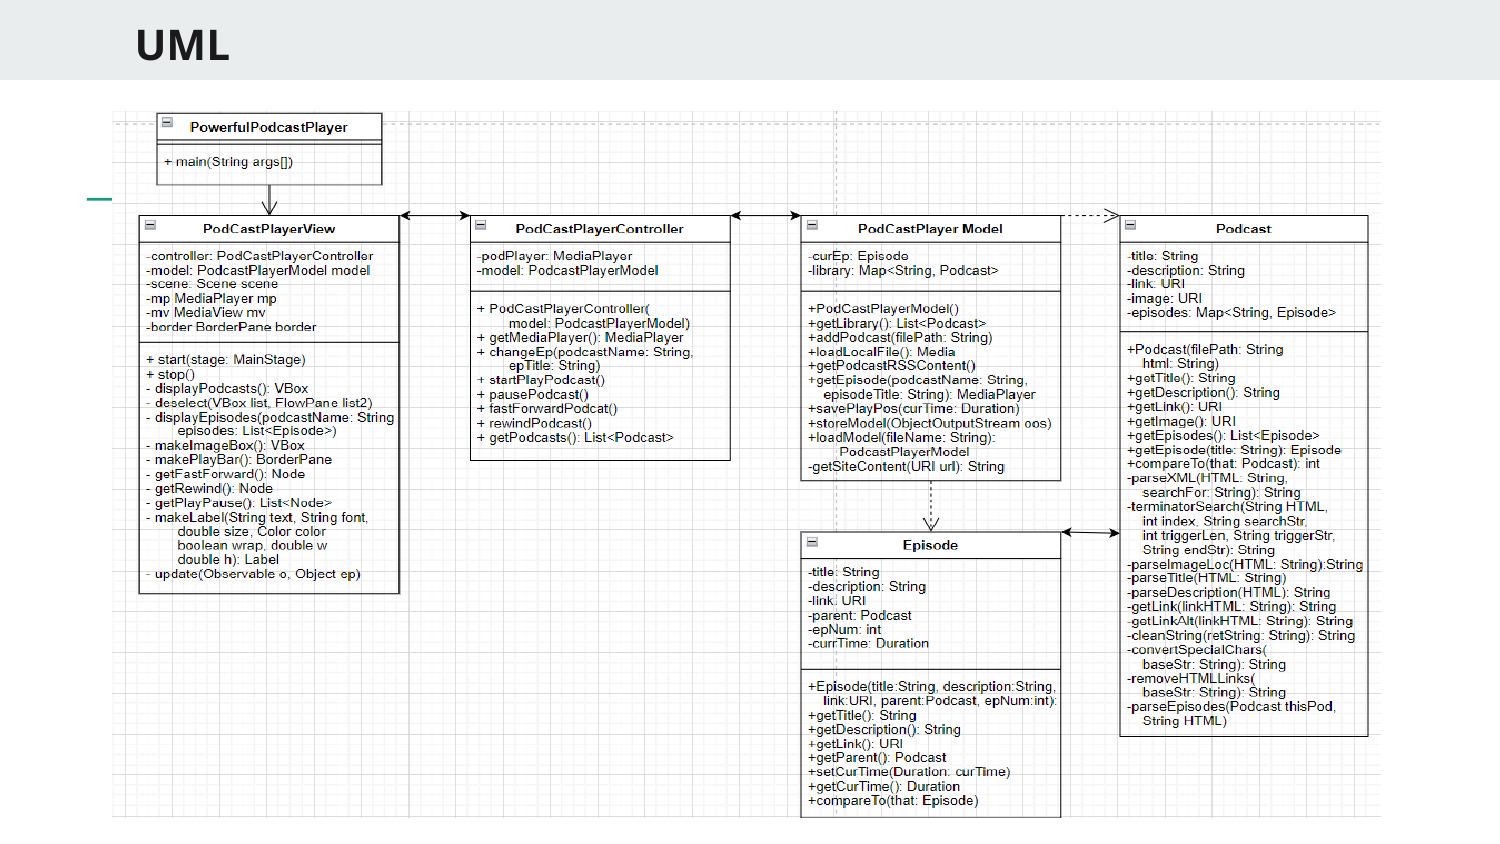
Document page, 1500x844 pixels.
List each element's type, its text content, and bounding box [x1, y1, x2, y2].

title UML [119, 0, 1381, 88]
picture [111, 111, 1382, 818]
